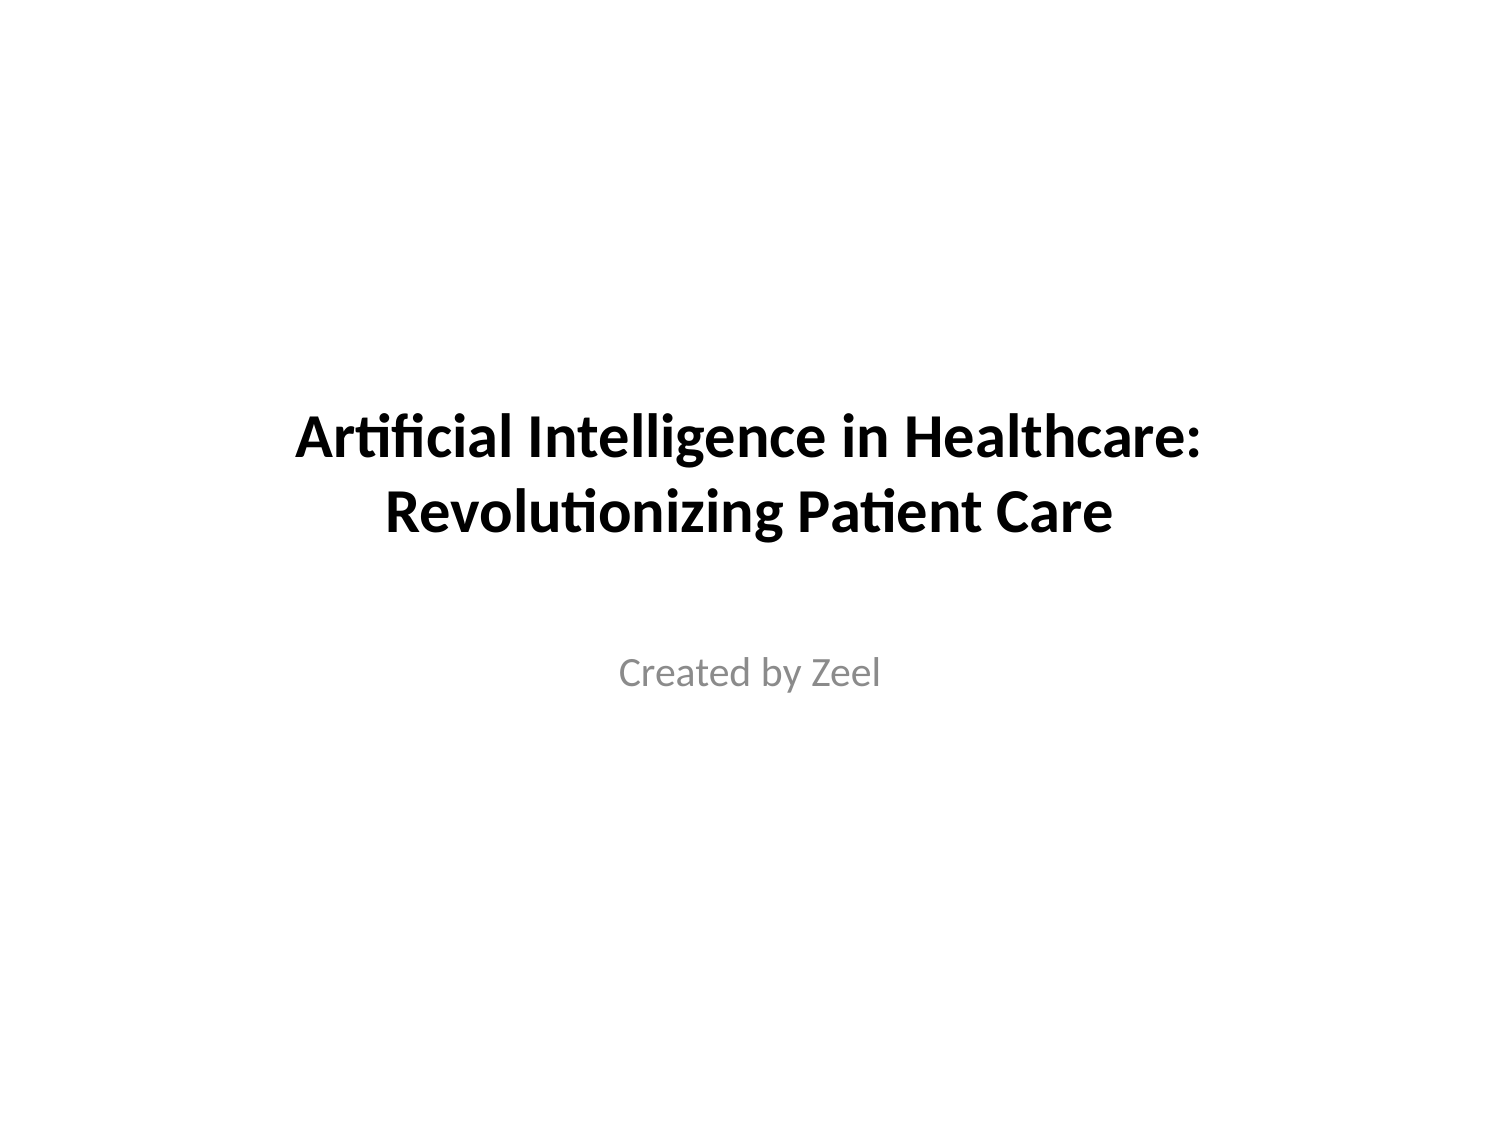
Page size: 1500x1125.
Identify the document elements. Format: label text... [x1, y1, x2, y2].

subtitle Created by Zeel [225, 637, 1275, 925]
title Artificial Intelligence in Healthcare: Revolutionizing Patient Care [112, 349, 1388, 591]
